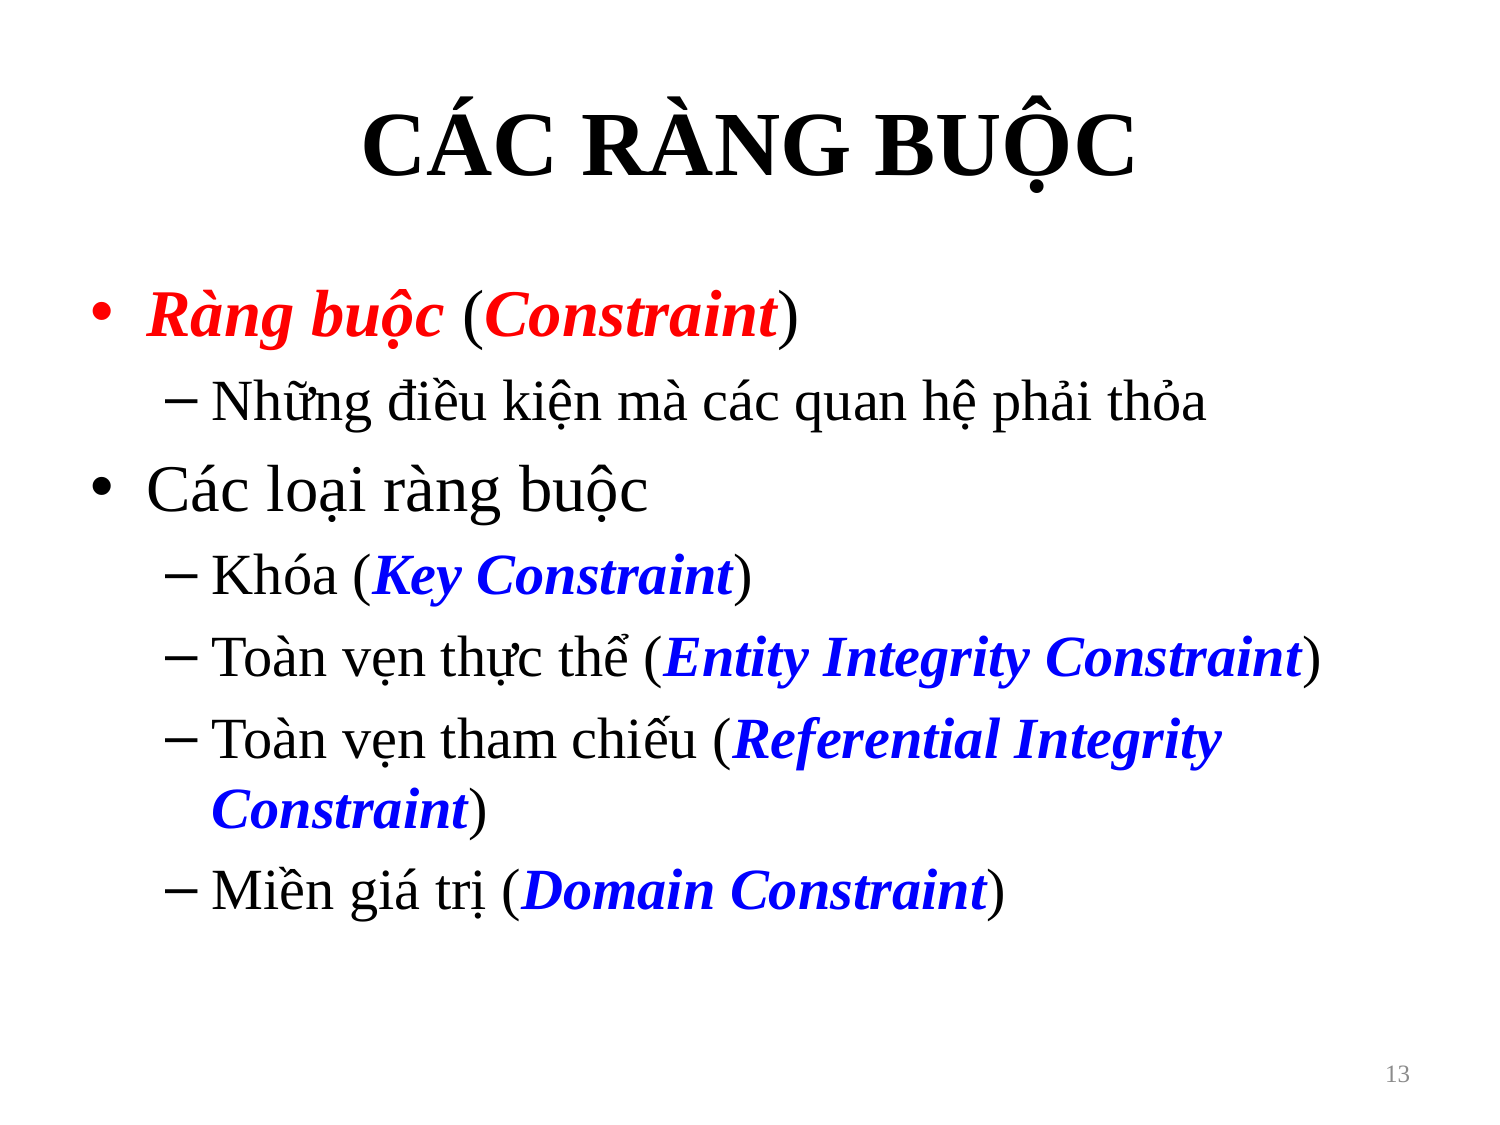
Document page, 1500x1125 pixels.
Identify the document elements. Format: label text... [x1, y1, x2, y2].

title CÁC RÀNG BUỘC [74, 44, 1426, 233]
list Ràng buộc (Constraint) Những điều kiện mà các quan hệ phải thỏa Các loại ràng buộc Khóa (Key Constraint) Toàn vẹn thực thể (Entity Integrity Constraint) Toàn vẹn tham chiếu (Referential Integrity Constraint) Miền giá trị (Domain Constraint) [74, 262, 1426, 1006]
slide_number 13 [1074, 1042, 1425, 1103]
